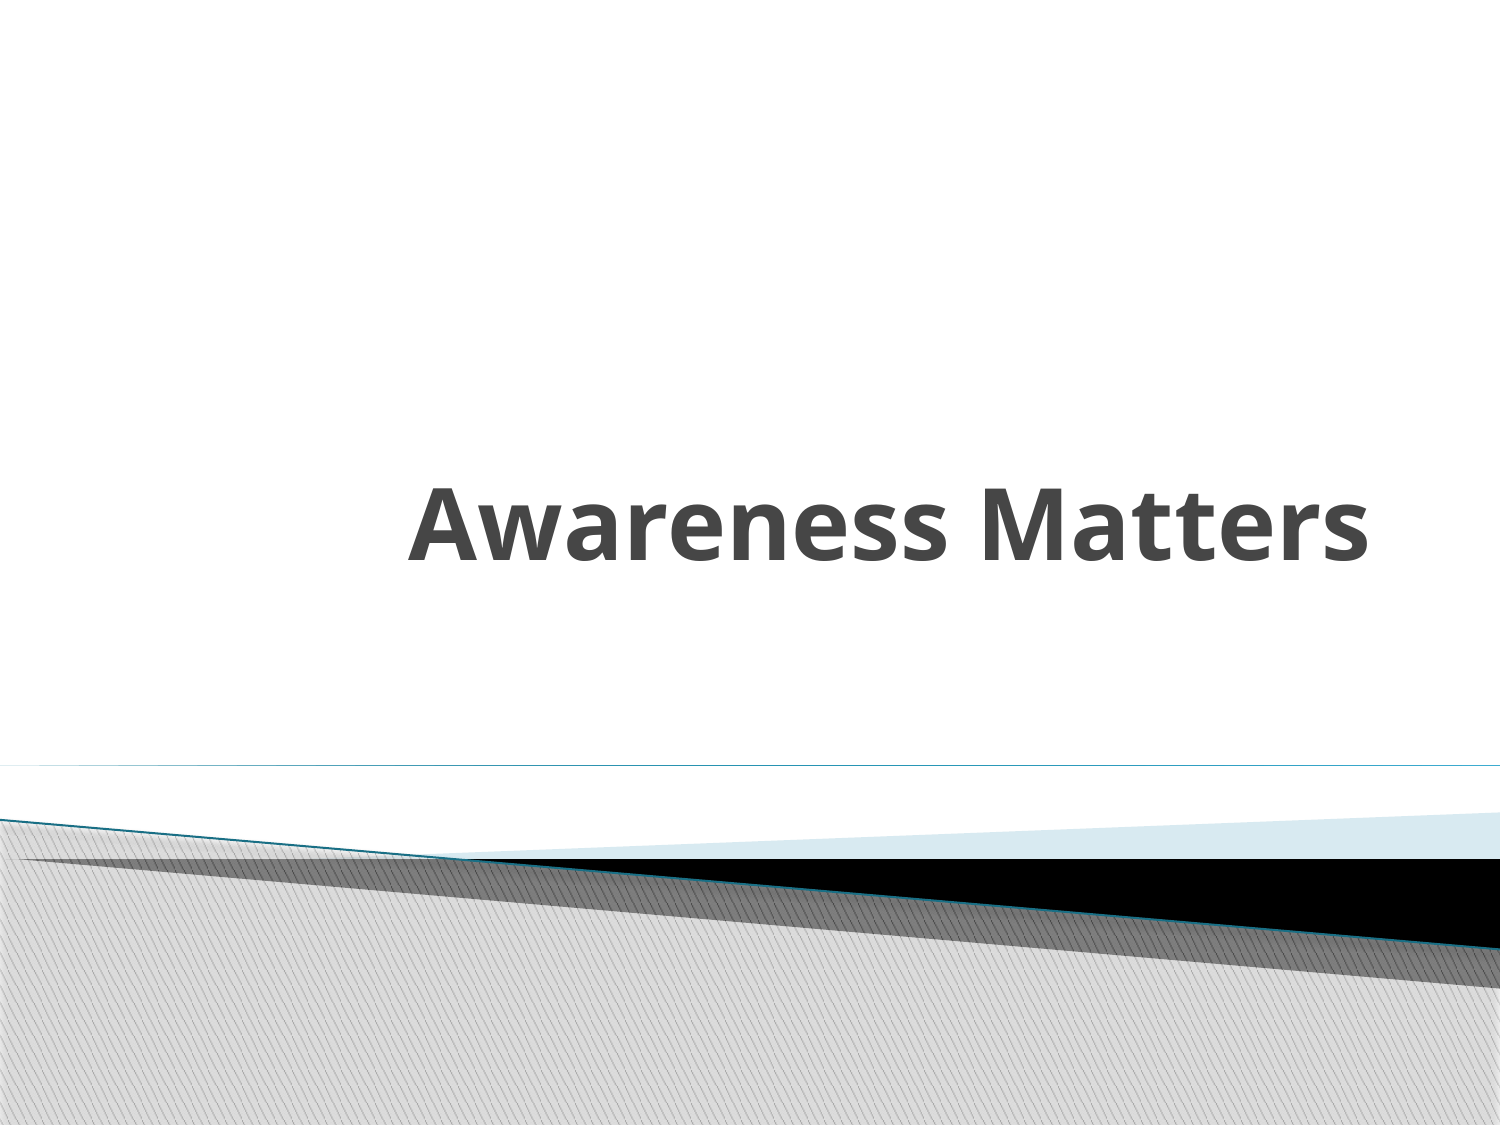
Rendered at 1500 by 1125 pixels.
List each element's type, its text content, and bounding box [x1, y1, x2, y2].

picture [5, 859, 1500, 989]
title Awareness Matters [112, 287, 1388, 588]
